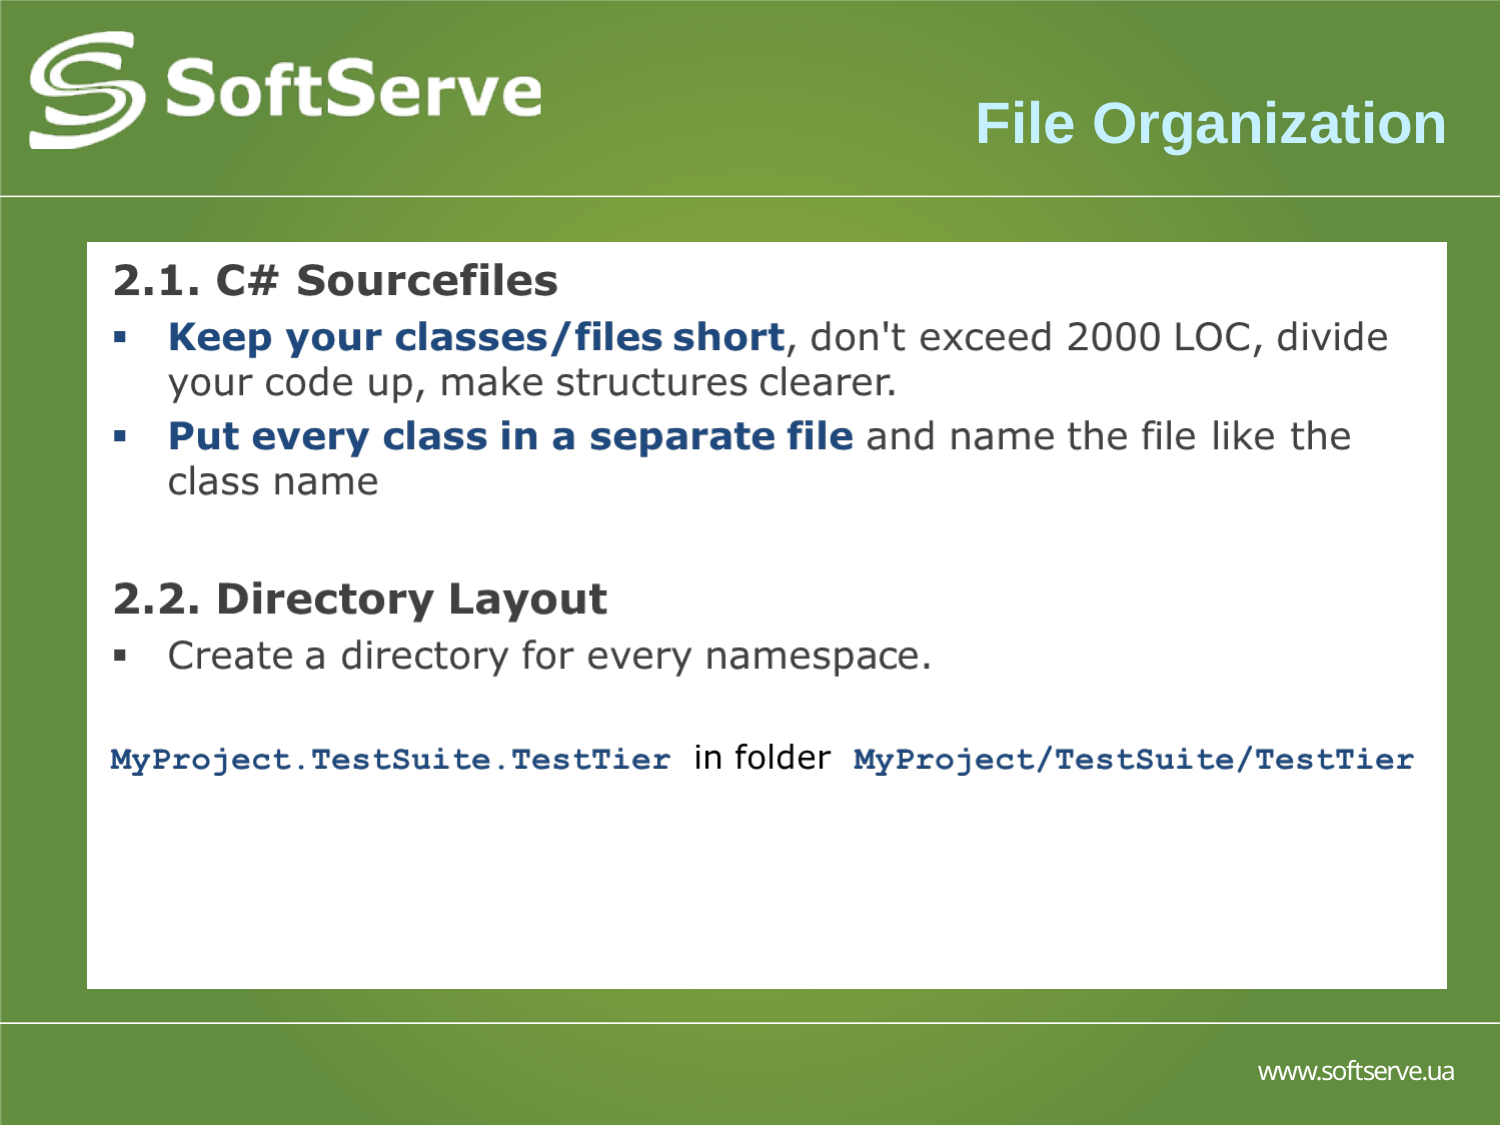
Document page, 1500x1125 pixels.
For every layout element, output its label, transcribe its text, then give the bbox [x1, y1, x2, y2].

picture [0, 1024, 1500, 1125]
picture [517, 99, 537, 107]
title File Organization [537, 78, 1500, 266]
picture [0, 198, 1500, 1022]
picture [0, 0, 1500, 195]
picture [517, 85, 530, 90]
